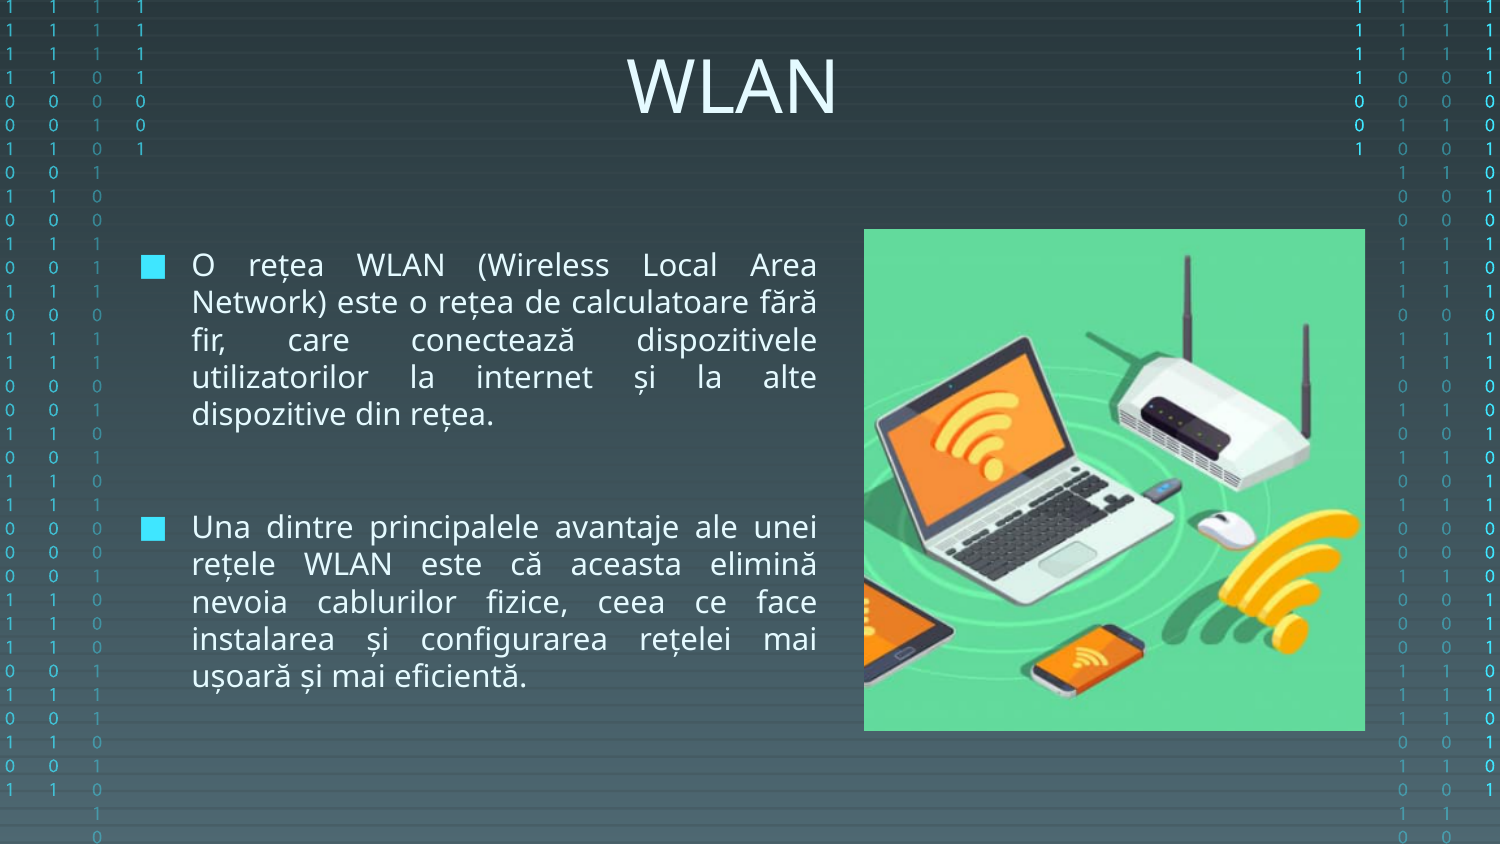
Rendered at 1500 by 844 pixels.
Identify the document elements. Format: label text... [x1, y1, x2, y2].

picture [863, 229, 1366, 732]
list O rețea WLAN (Wireless Local Area Network) este o rețea de calculatoare fără fir, care conectează dispozitivele utilizatorilor la internet și la alte dispozitive din rețea. Una dintre principalele avantaje ale unei rețele WLAN este că aceasta elimină nevoia cablurilor fizice, ceea ce face instalarea și configurarea rețelei mai ușoară și mai eficientă. [101, 229, 834, 731]
title WLAN [101, 23, 1366, 121]
